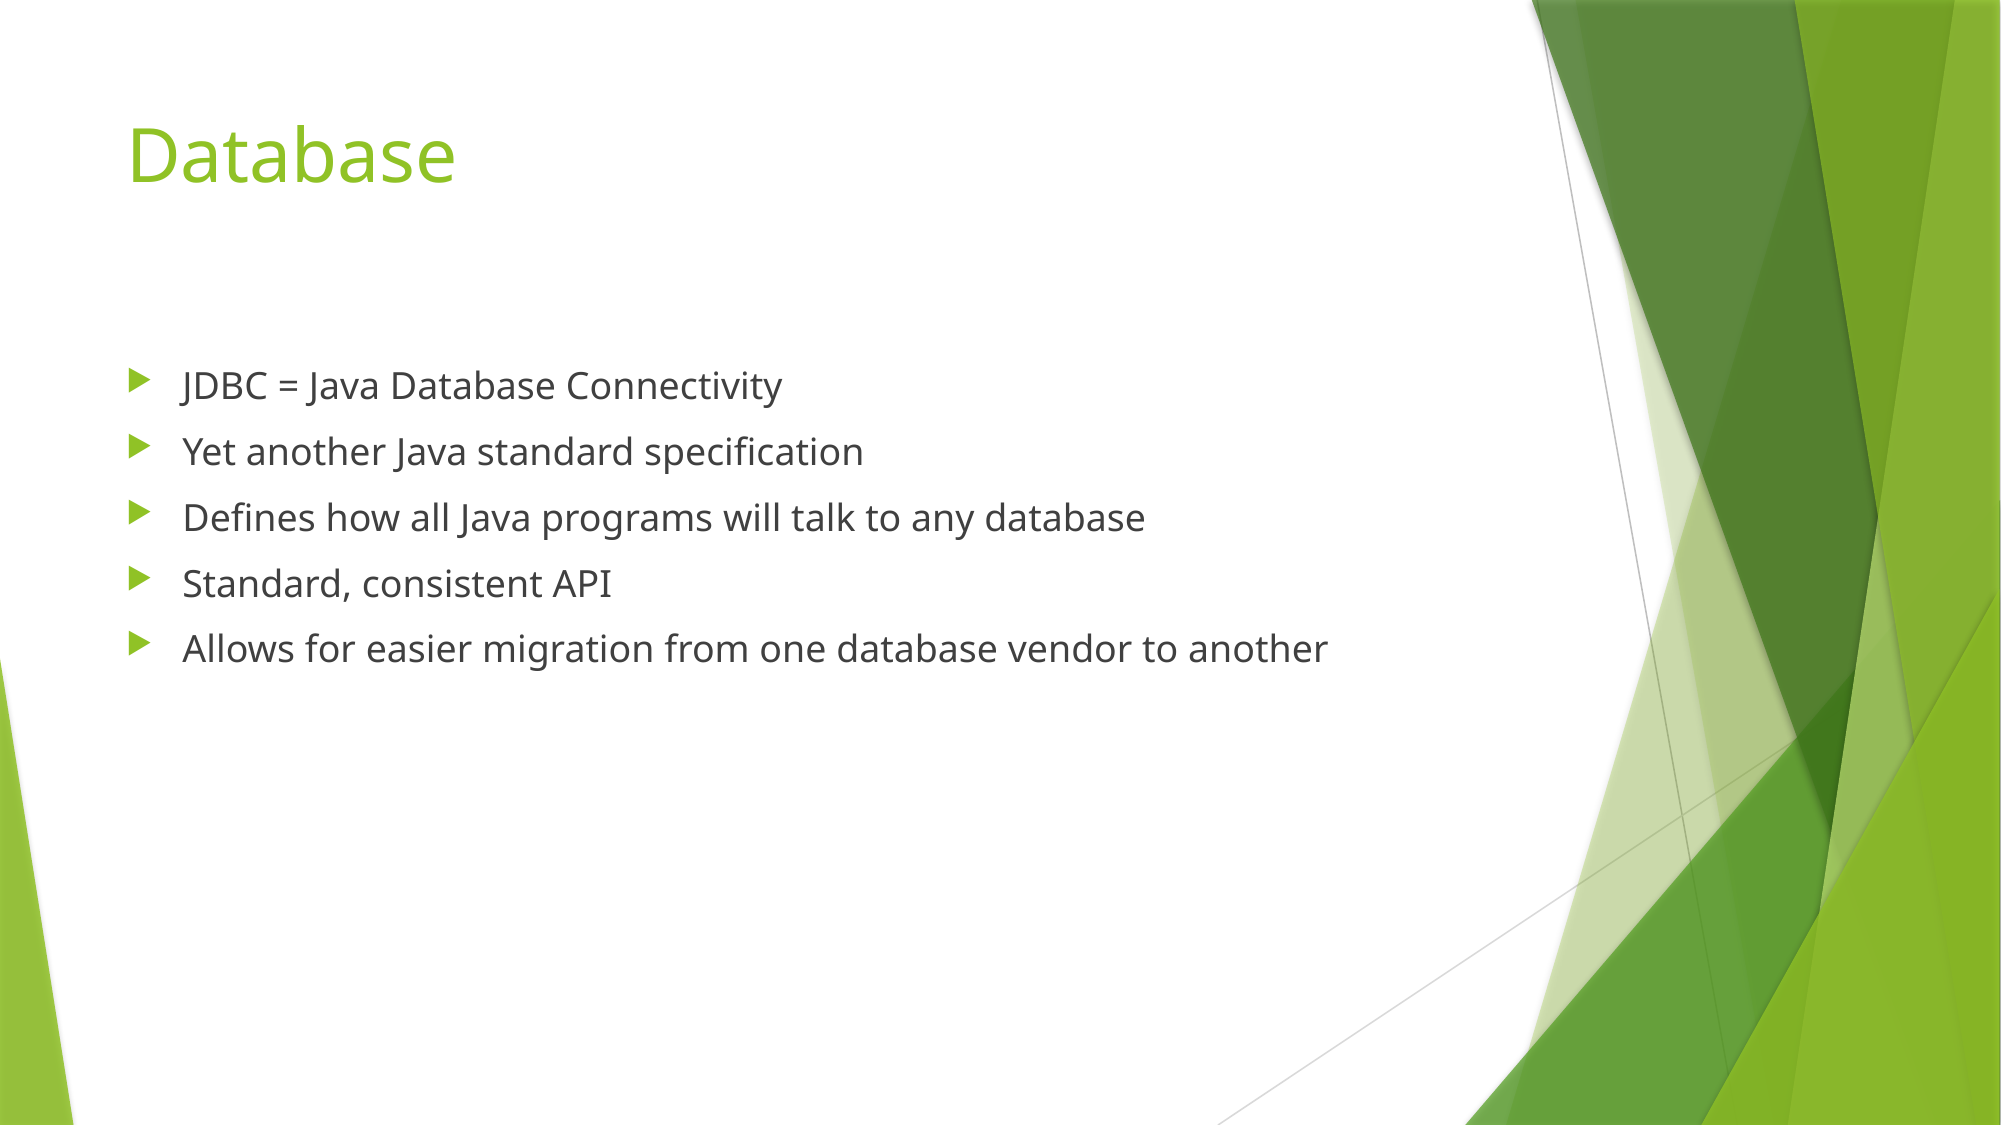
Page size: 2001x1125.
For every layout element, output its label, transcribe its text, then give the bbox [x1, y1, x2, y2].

title Database [111, 99, 1522, 317]
list JDBC = Java Database Connectivity Yet another Java standard specification Defines how all Java programs will talk to any database Standard, consistent API Allows for easier migration from one database vendor to another [111, 354, 1522, 992]
